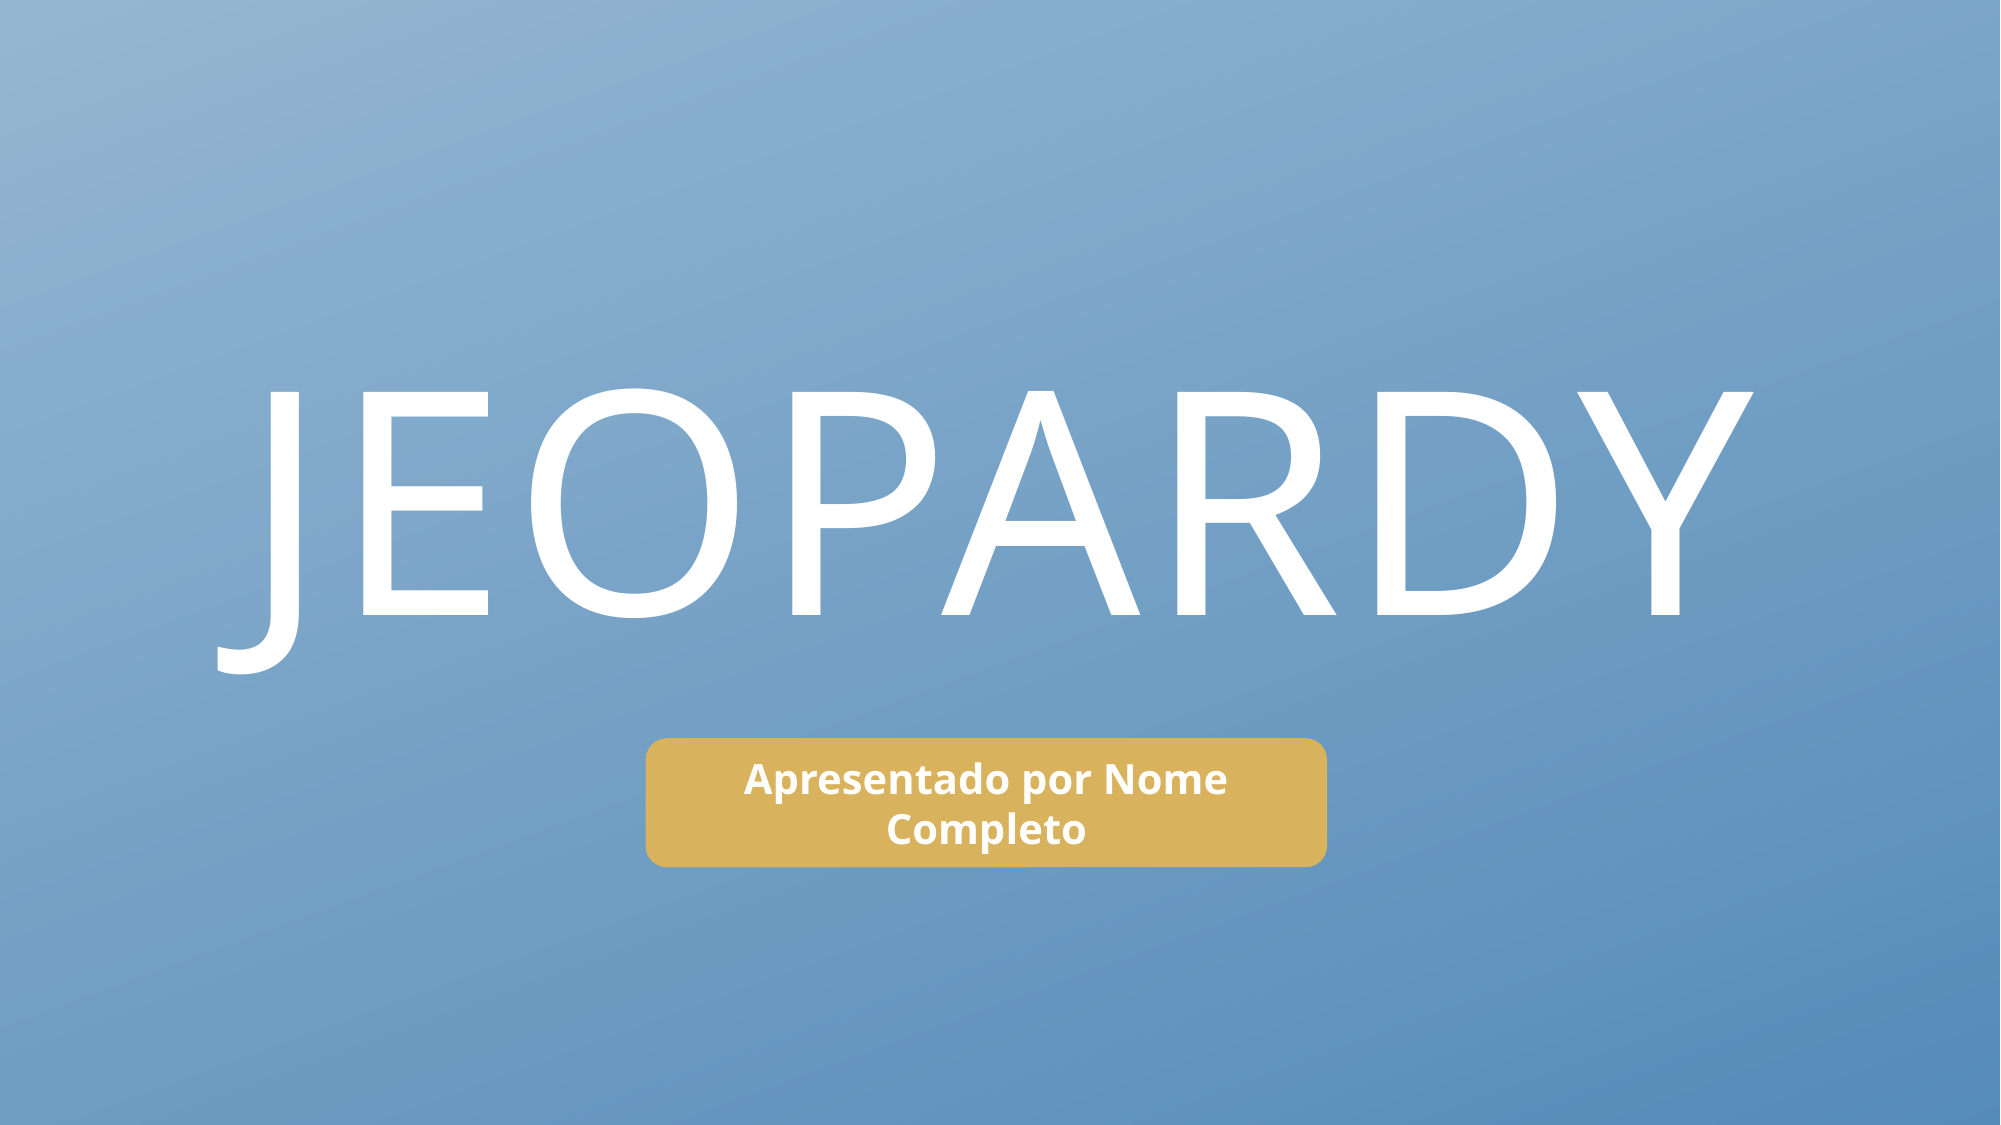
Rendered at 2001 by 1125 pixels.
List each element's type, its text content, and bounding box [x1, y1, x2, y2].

text_box Apresentado por Nome Completo [644, 737, 1329, 869]
title JEOPARDY [176, 298, 1824, 691]
